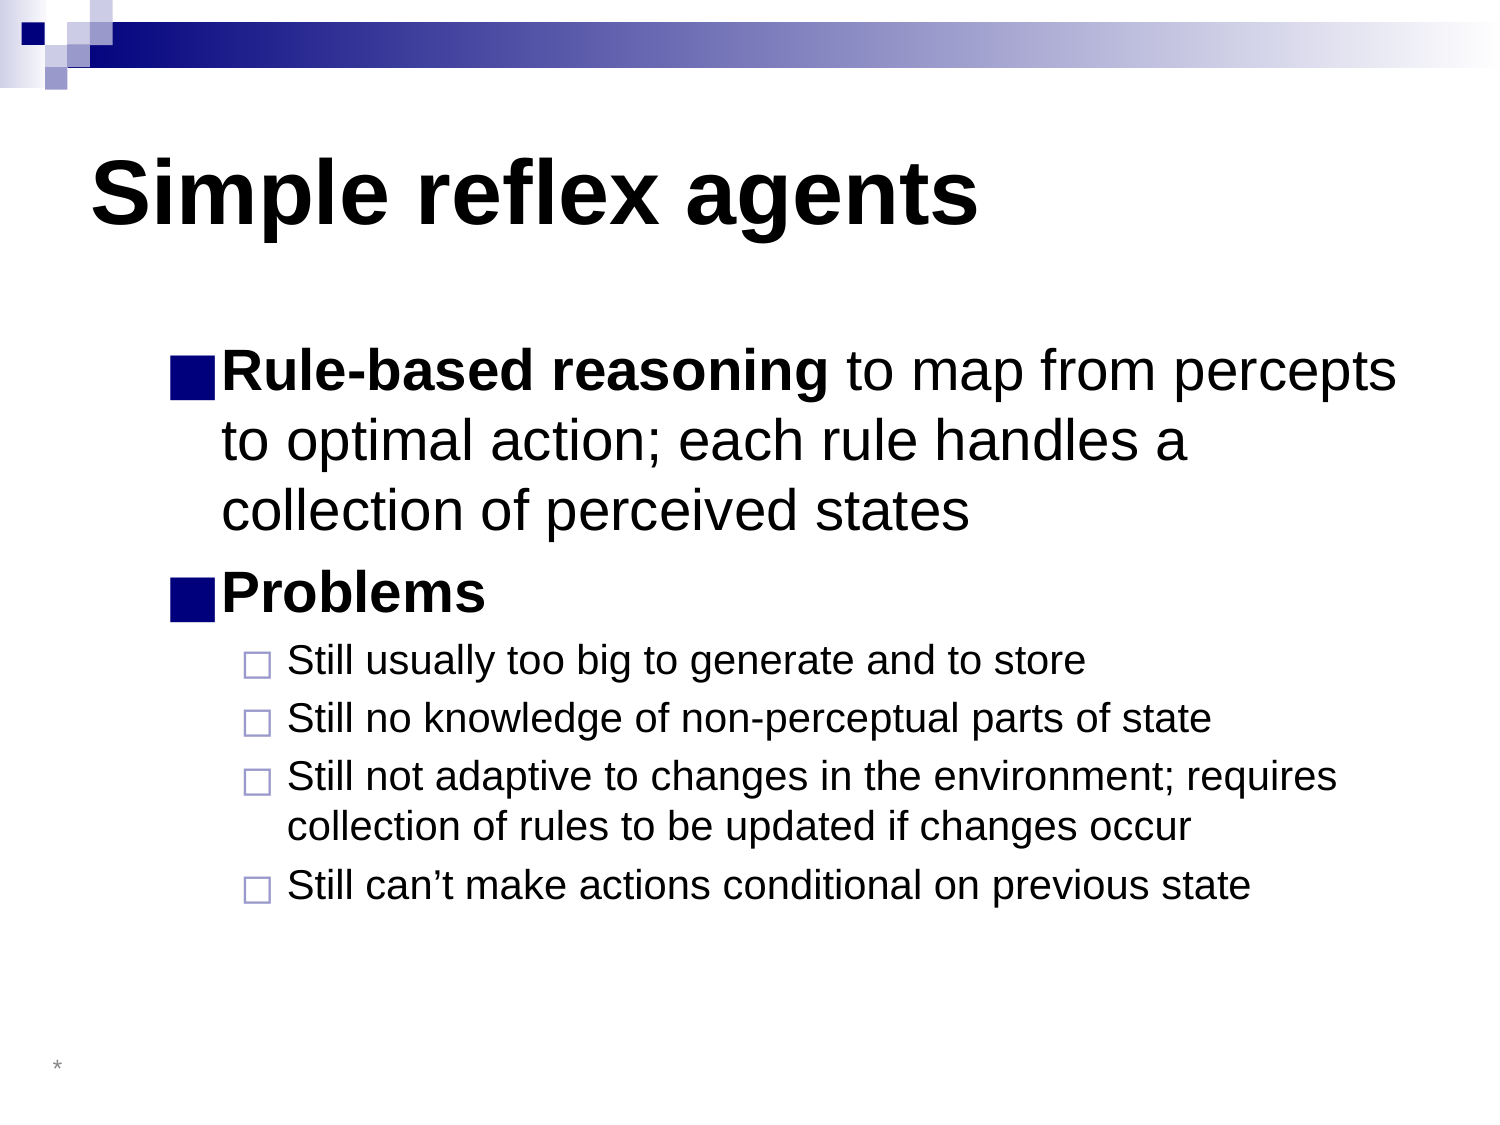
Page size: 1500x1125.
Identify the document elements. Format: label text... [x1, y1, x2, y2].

list Rule-based reasoning to map from percepts to optimal action; each rule handles a collection of perceived states Problems Still usually too big to generate and to store Still no knowledge of non-perceptual parts of state Still not adaptive to changes in the environment; requires collection of rules to be updated if changes occur Still can’t make actions conditional on previous state [150, 324, 1438, 1000]
title Simple reflex agents [75, 75, 1425, 300]
